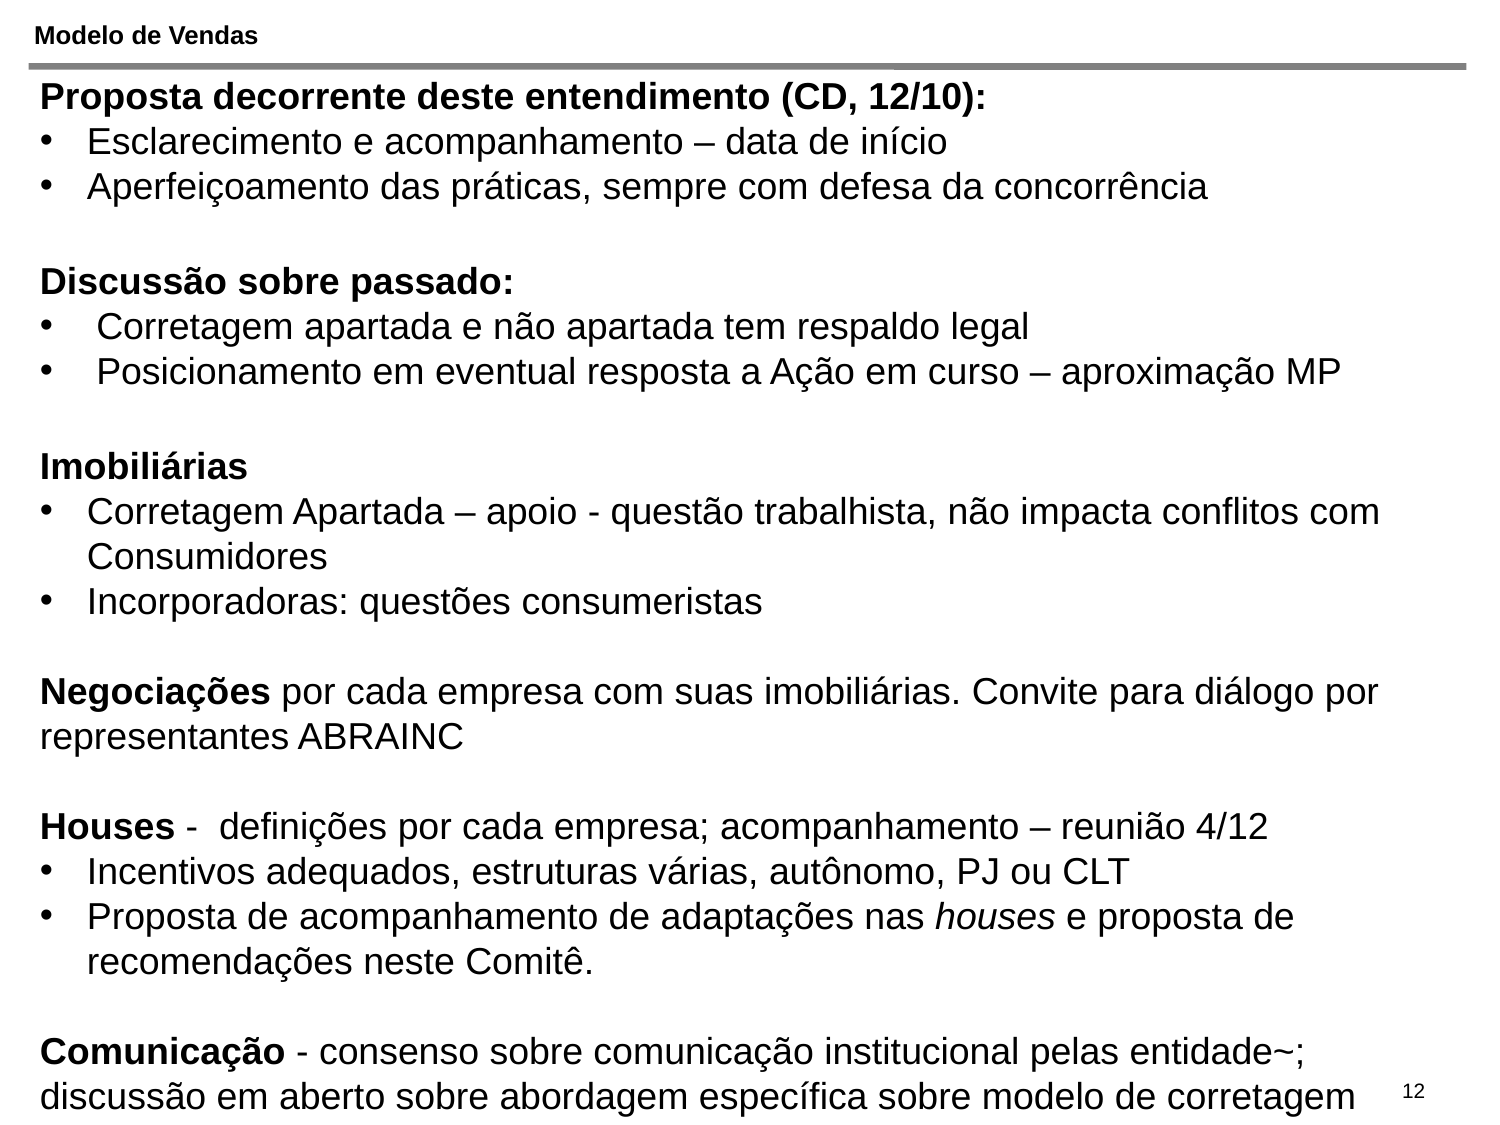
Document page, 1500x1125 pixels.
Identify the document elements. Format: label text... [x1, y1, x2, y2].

text_box 12 [1074, 1077, 1425, 1103]
text_box Proposta decorrente deste entendimento (CD, 12/10): Esclarecimento e acompanhamento – data de início Aperfeiçoamento das práticas, sempre com defesa da concorrência Discussão sobre passado: Corretagem apartada e não apartada tem respaldo legal Posicionamento em eventual resposta a Ação em curso – aproximação MP Imobiliárias Corretagem Apartada – apoio - questão trabalhista, não impacta conflitos com Consumidores Incorporadoras: questões consumeristas Negociações por cada empresa com suas imobiliárias. Convite para diálogo por representantes ABRAINC Houses - definições por cada empresa; acompanhamento – reunião 4/12 Incentivos adequados, estruturas várias, autônomo, PJ ou CLT Proposta de acompanhamento de adaptações nas houses e proposta de recomendações neste Comitê. Comunicação - consenso sobre comunicação institucional pelas entidade~; discussão em aberto sobre abordagem específica sobre modelo de corretagem [29, 66, 1445, 1122]
title Modelo de Vendas [34, 22, 1461, 51]
